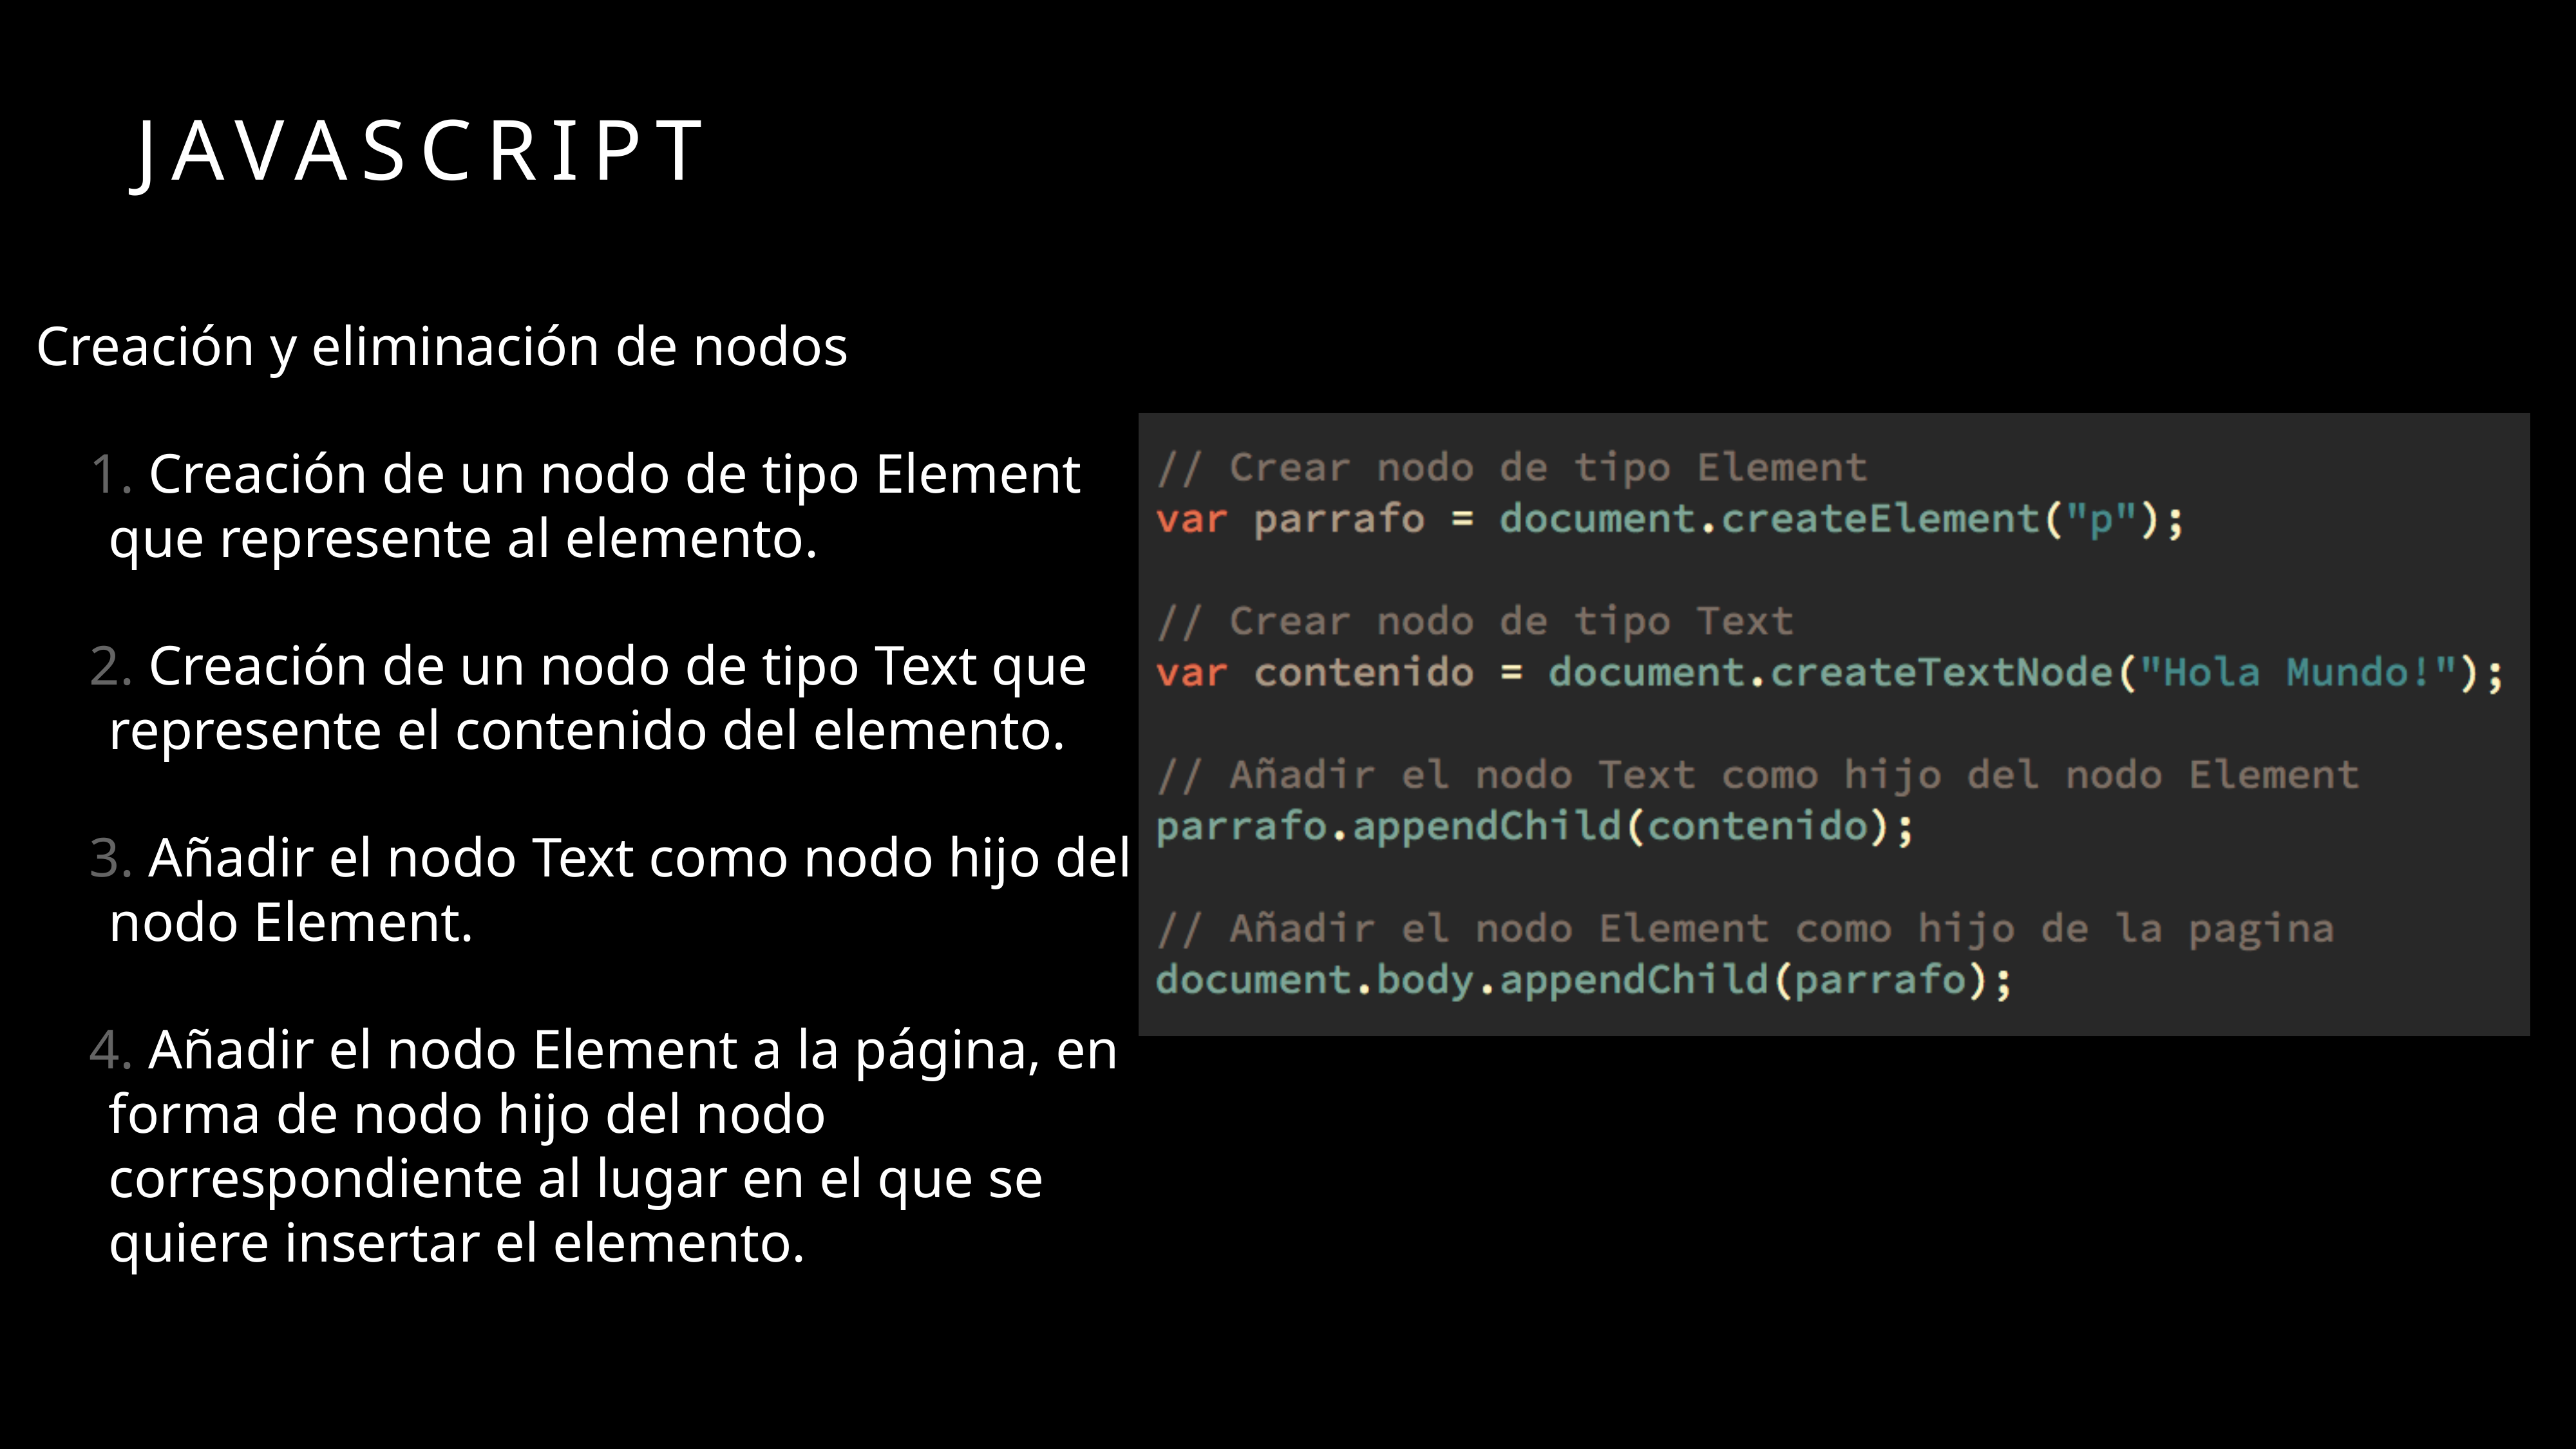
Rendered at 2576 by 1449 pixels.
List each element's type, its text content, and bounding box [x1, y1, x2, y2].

list Creación y eliminación de nodos Creación de un nodo de tipo Element que represente al elemento. Creación de un nodo de tipo Text que represente el contenido del elemento. Añadir el nodo Text como nodo hijo del nodo Element. Añadir el nodo Element a la página, en forma de nodo hijo del nodo correspondiente al lugar en el que se quiere insertar el elemento. [30, 249, 1159, 1336]
title javascript [129, 91, 2445, 304]
picture [1139, 412, 2531, 1037]
